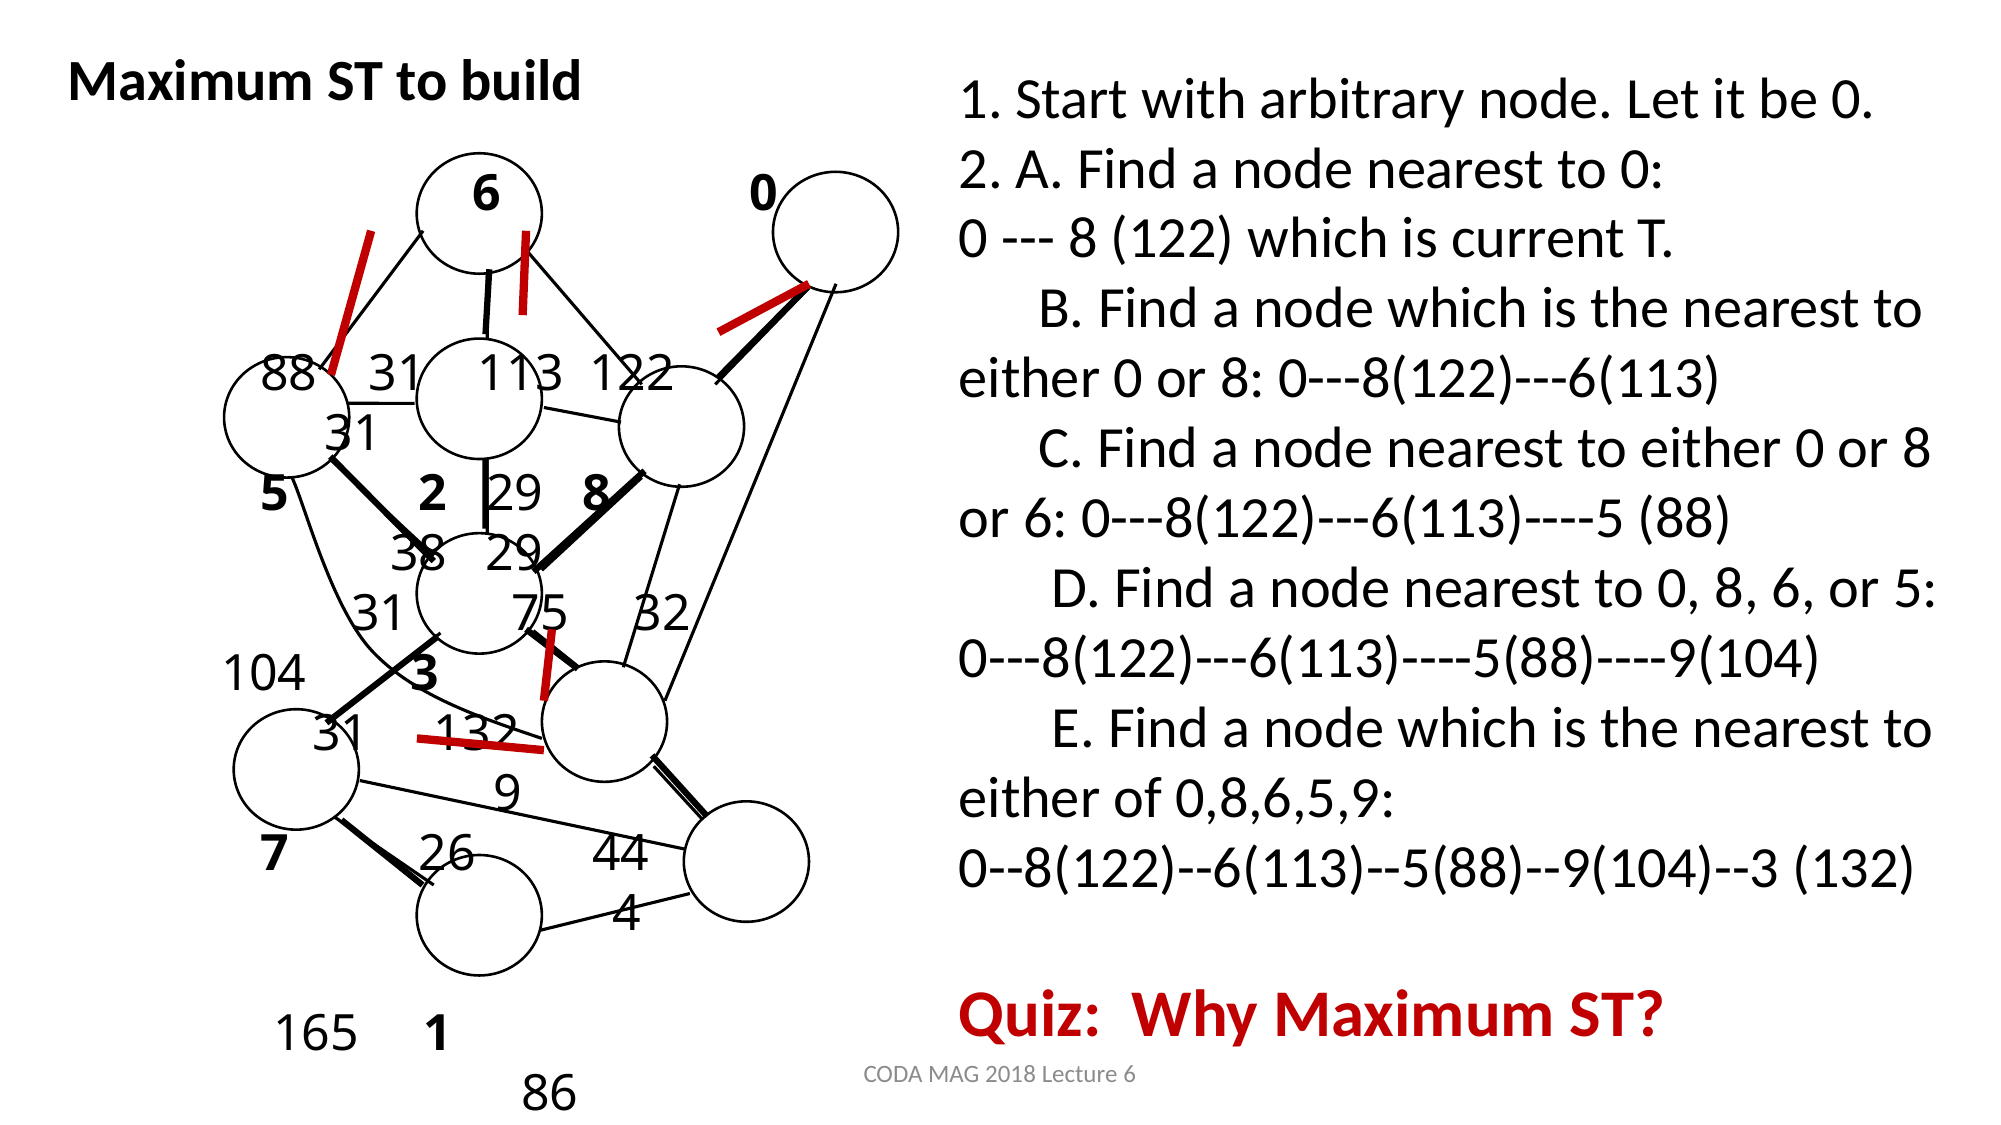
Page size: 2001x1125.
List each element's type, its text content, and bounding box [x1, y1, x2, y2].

text_box Maximum ST to build [53, 34, 663, 120]
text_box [291, 477, 544, 751]
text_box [330, 230, 424, 375]
footer CODA MAG 2018 Lecture 6 [662, 1073, 944, 1103]
text_box Start with arbitrary node. Let it be 0. A. Find a node nearest to 0: 0 --- 8 (122) which is current T. B. Find a node which is the nearest to either 0 or 8: 0---8(122)---6(113) C. Find a node nearest to either 0 or 8 or 6: 0---8(122)---6(113)----5 (88) D. Find a node nearest to 0, 8, 6, or 5: 0---8(122)---6(113)----5(88)----9(104) E. Find a node which is the nearest to either of 0,8,6,5,9: 0--8(122)--6(113)--5(88)--9(104)--3 (132) Quiz: Why Maximum ST? [944, 52, 1977, 1117]
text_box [718, 283, 810, 378]
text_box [526, 629, 544, 701]
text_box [155, 153, 1020, 1073]
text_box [526, 230, 642, 385]
